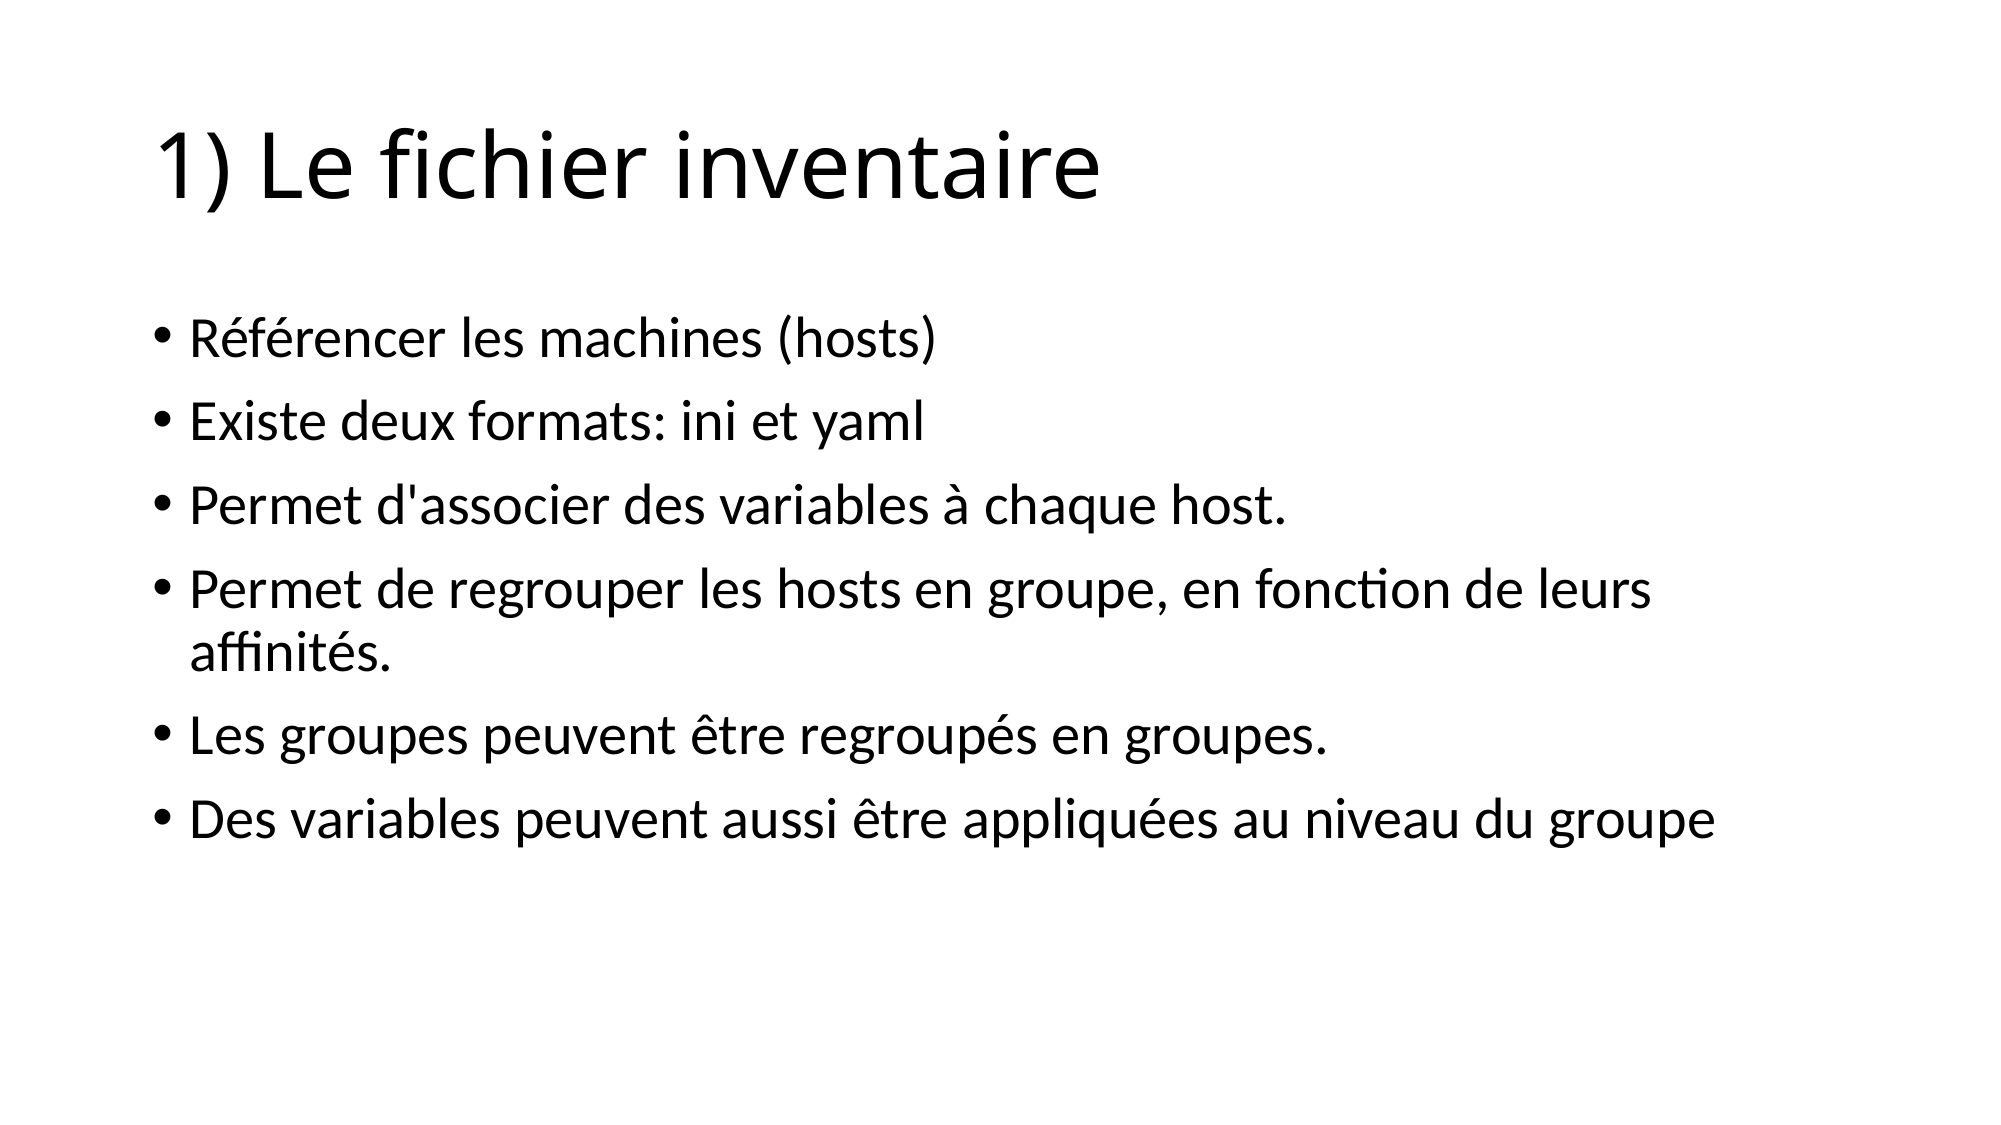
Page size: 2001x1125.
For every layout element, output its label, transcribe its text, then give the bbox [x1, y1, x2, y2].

list Référencer les machines (hosts) Existe deux formats: ini et yaml Permet d'associer des variables à chaque host. Permet de regrouper les hosts en groupe, en fonction de leurs affinités. Les groupes peuvent être regroupés en groupes. Des variables peuvent aussi être appliquées au niveau du groupe [137, 299, 1863, 1014]
title 1) Le fichier inventaire [137, 59, 1863, 278]
